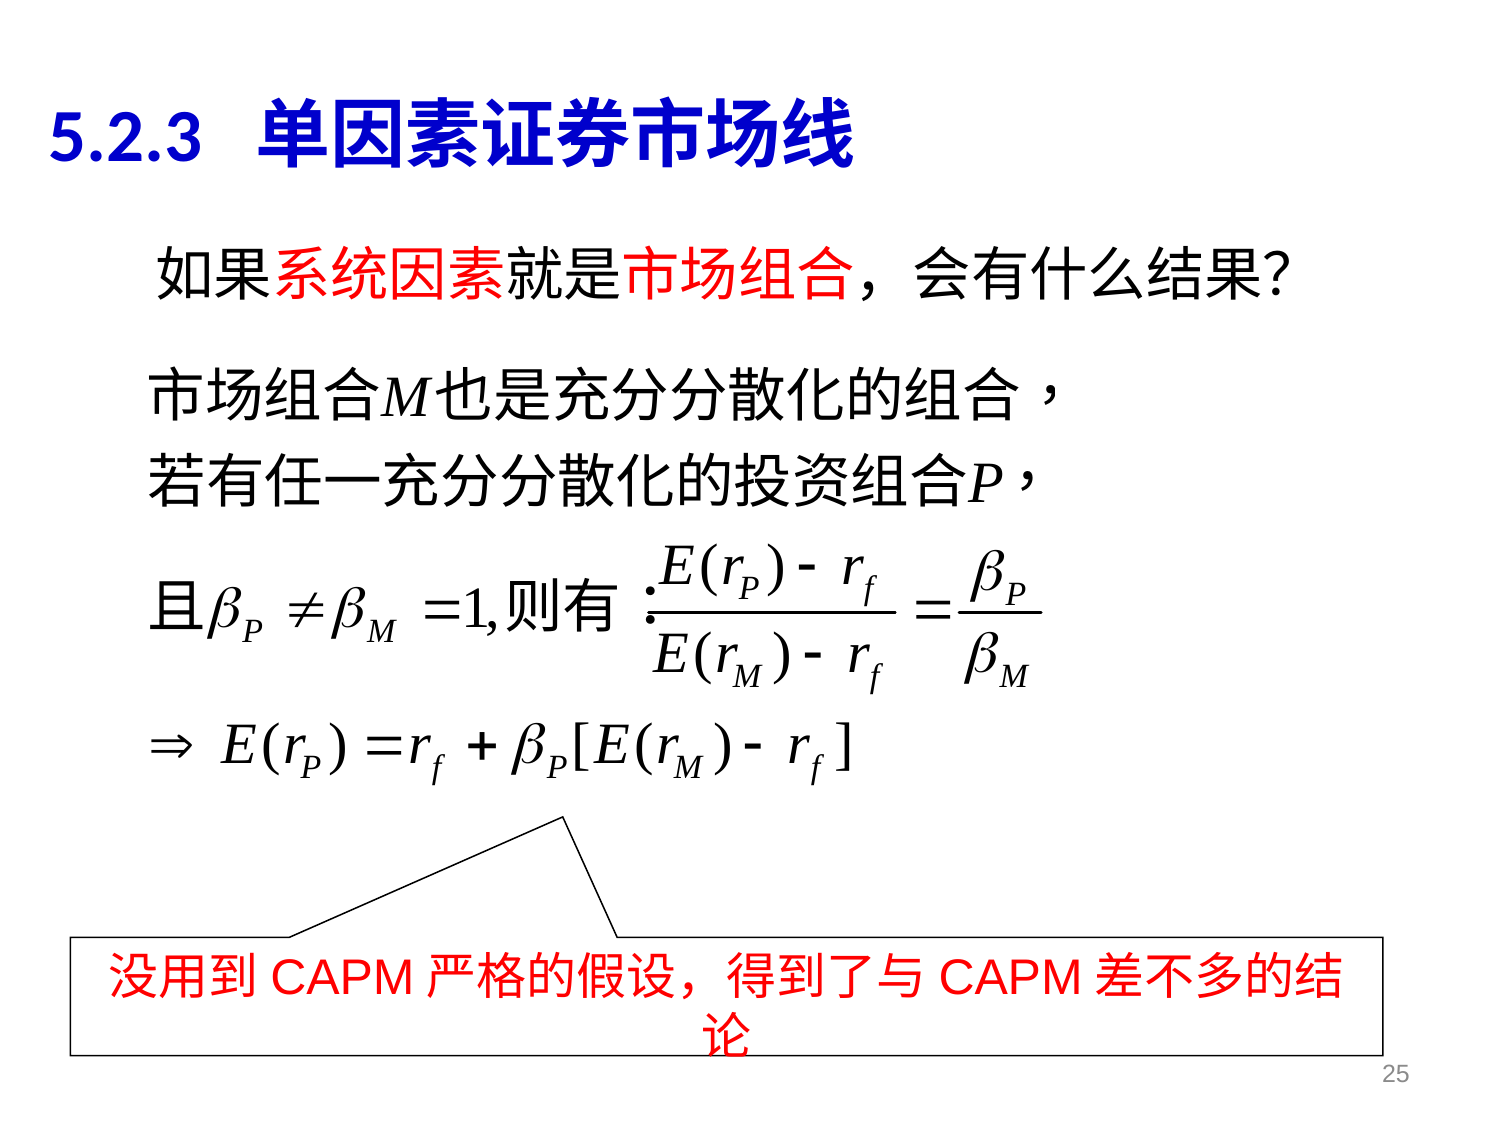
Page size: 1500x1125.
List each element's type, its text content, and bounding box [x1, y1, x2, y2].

slide_number 25 [1074, 1042, 1425, 1103]
title 5.2.3 单因素证券市场线 [0, 37, 1450, 225]
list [140, 356, 1055, 797]
text_box 没用到CAPM严格的假设，得到了与CAPM差不多的结论 [70, 816, 1383, 1056]
text_box 如果系统因素就是市场组合，会有什么结果？ [141, 230, 1336, 315]
